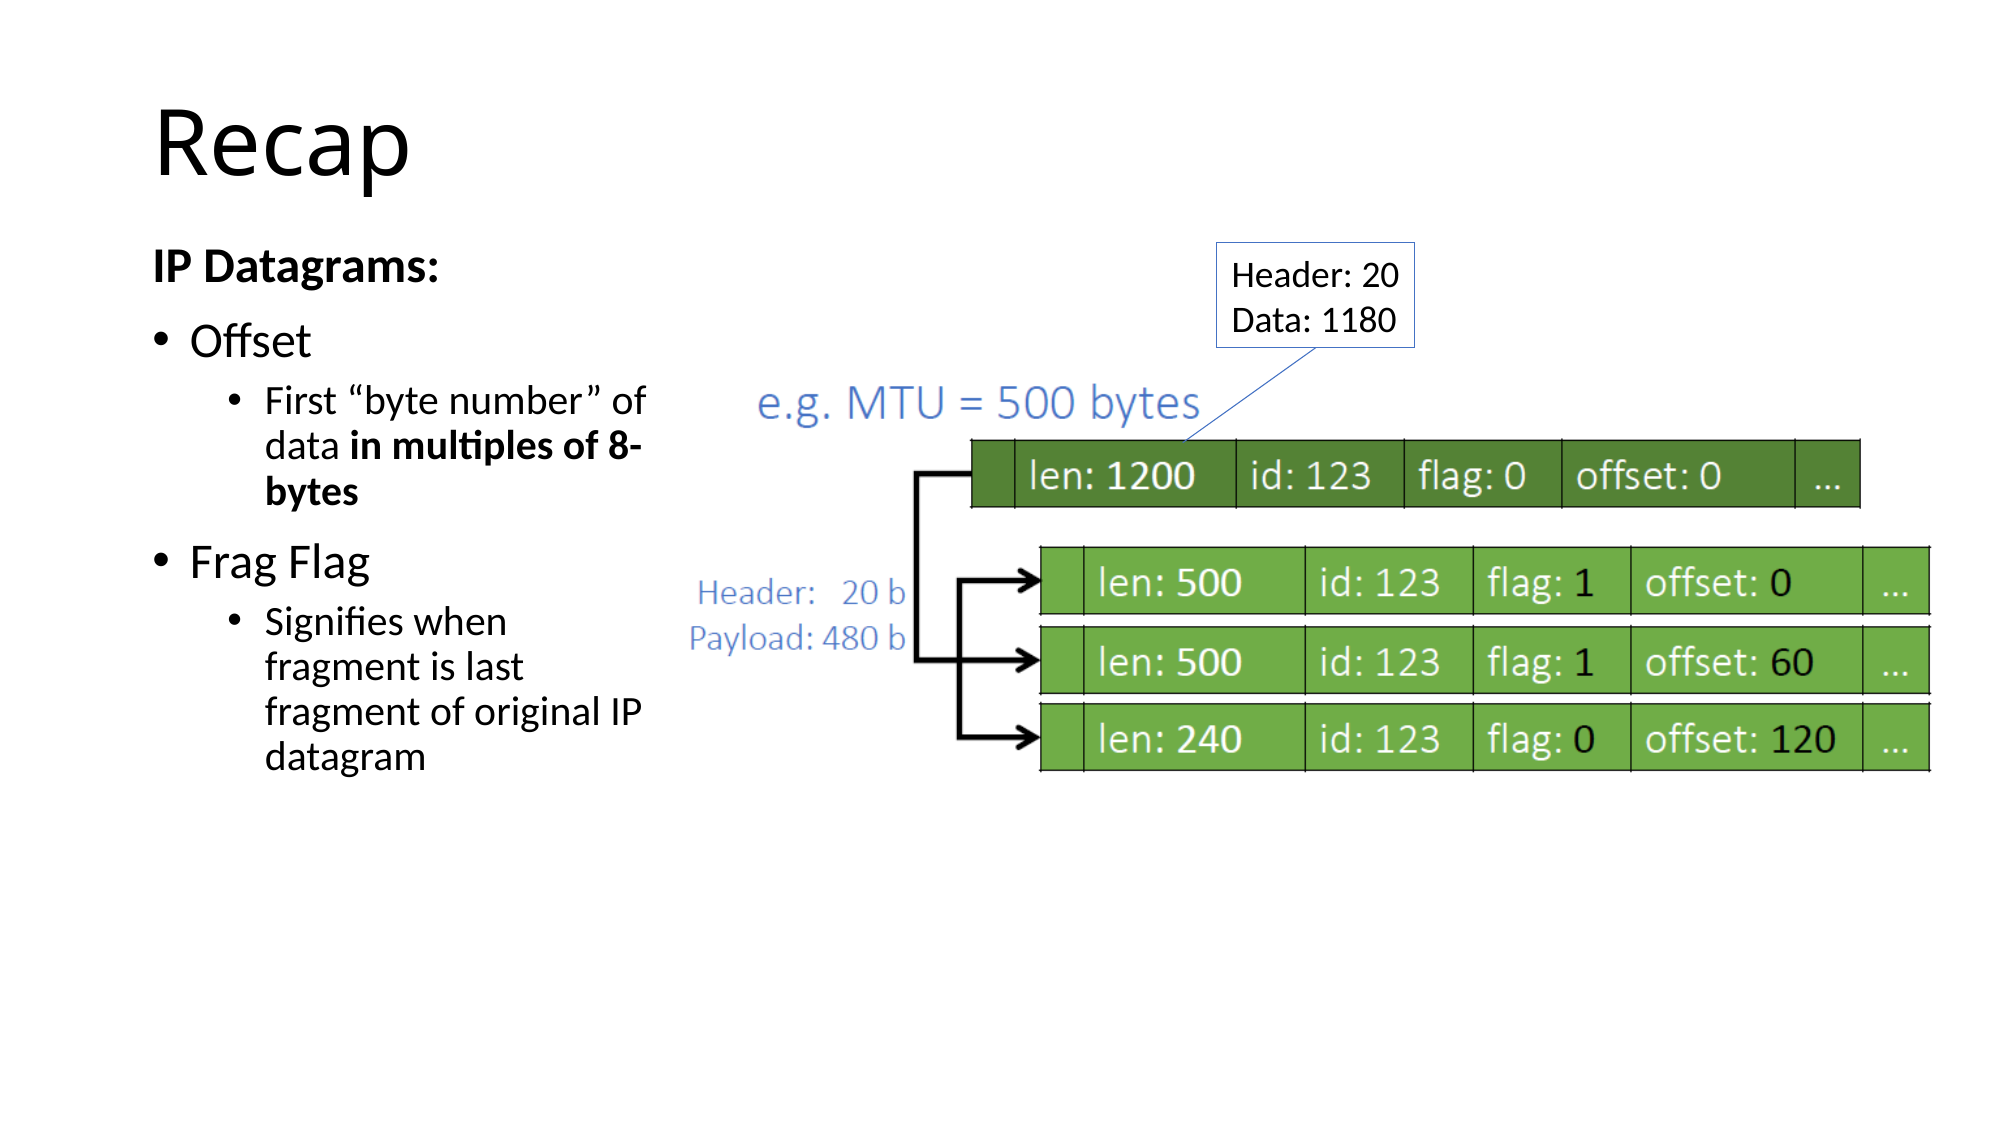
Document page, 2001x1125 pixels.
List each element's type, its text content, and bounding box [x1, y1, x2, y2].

text_box Header: 20 Data: 1180 [1216, 242, 1415, 348]
picture [617, 359, 1961, 805]
list IP Datagrams: Offset First “byte number” of data in multiples of 8-bytes Frag Flag Signifies when fragment is last fragment of original IP datagram [137, 232, 672, 1014]
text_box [1182, 348, 1316, 443]
title Recap [137, 59, 1863, 233]
